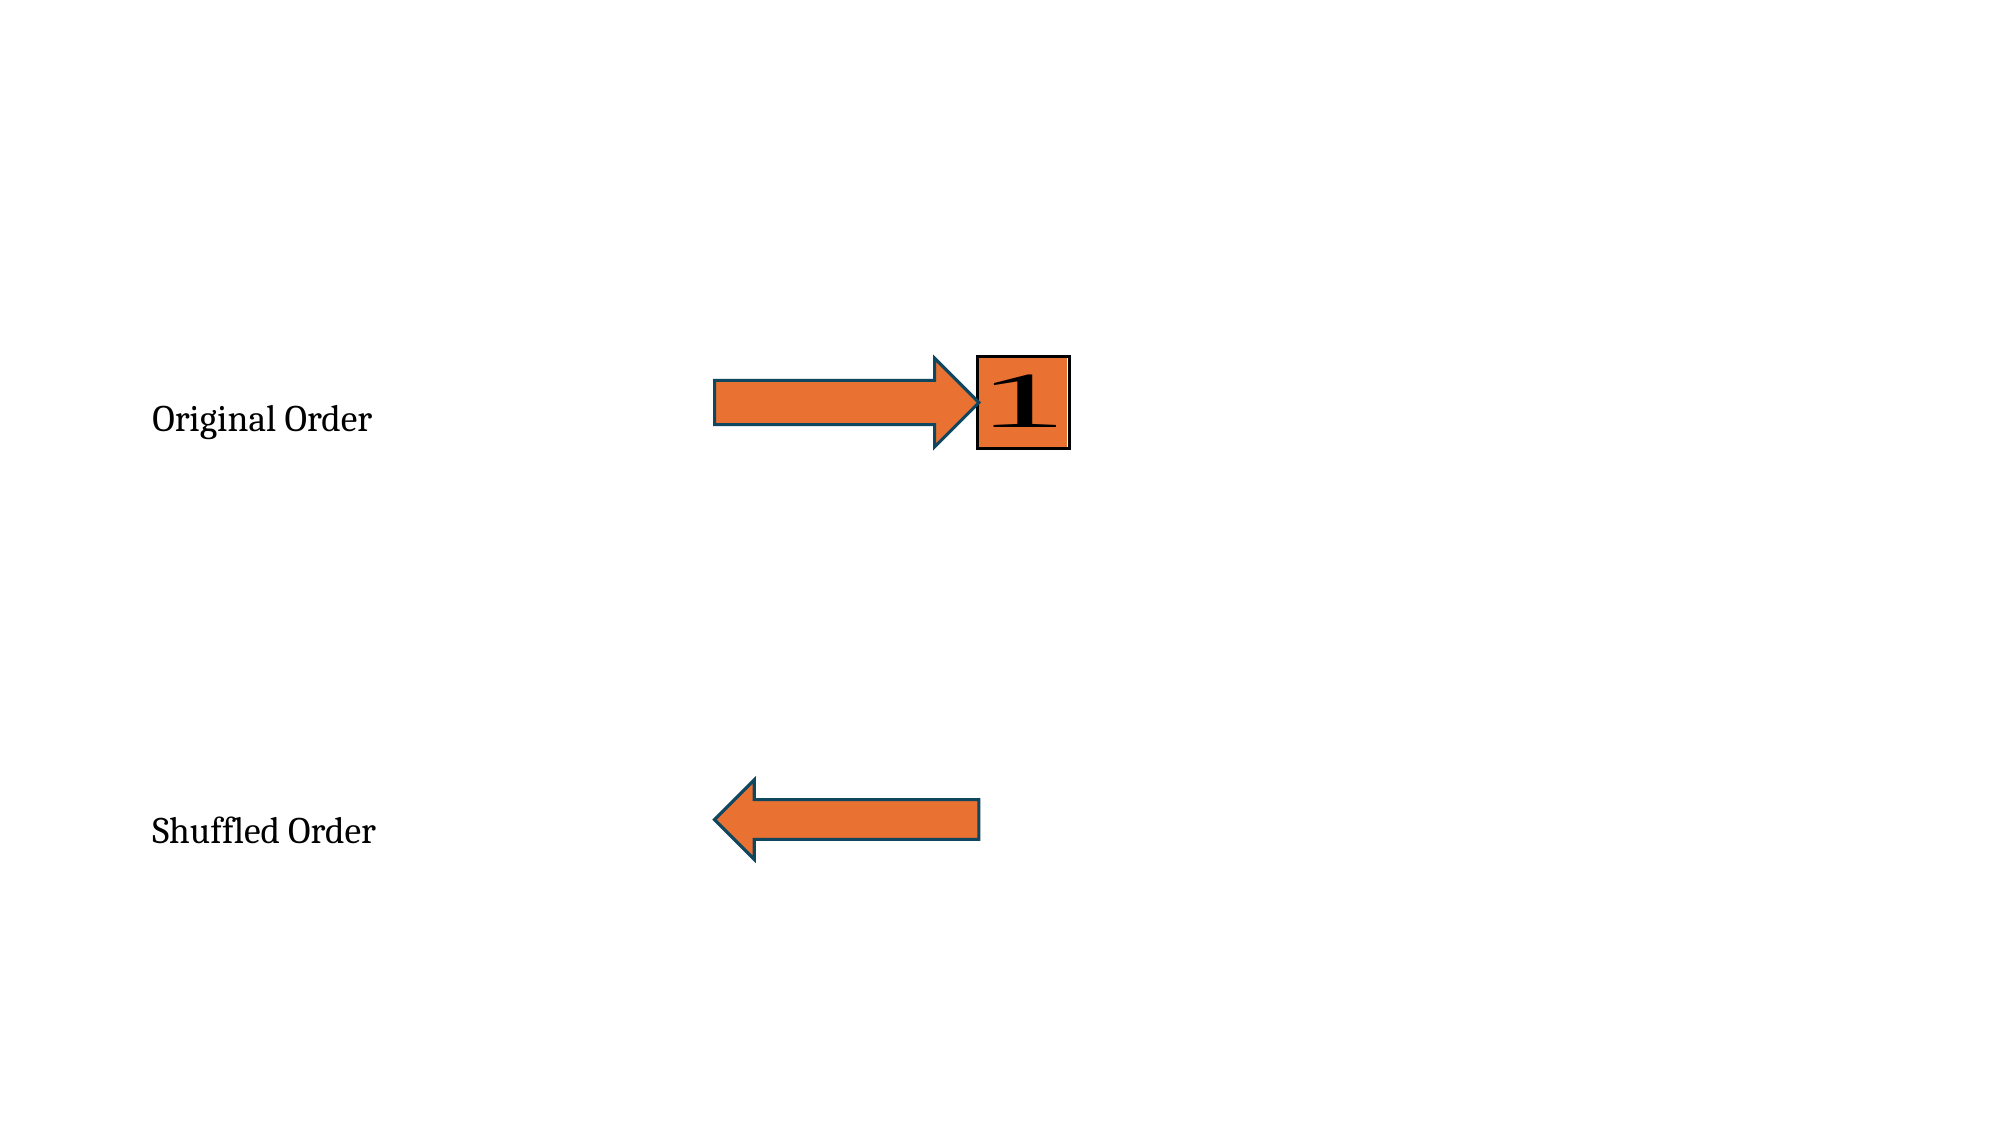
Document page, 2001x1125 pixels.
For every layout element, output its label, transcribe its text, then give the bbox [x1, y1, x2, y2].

text_box [712, 776, 981, 864]
text_box Shuffled Order [137, 798, 443, 859]
text_box Original Order [137, 386, 443, 446]
text_box [713, 354, 982, 451]
